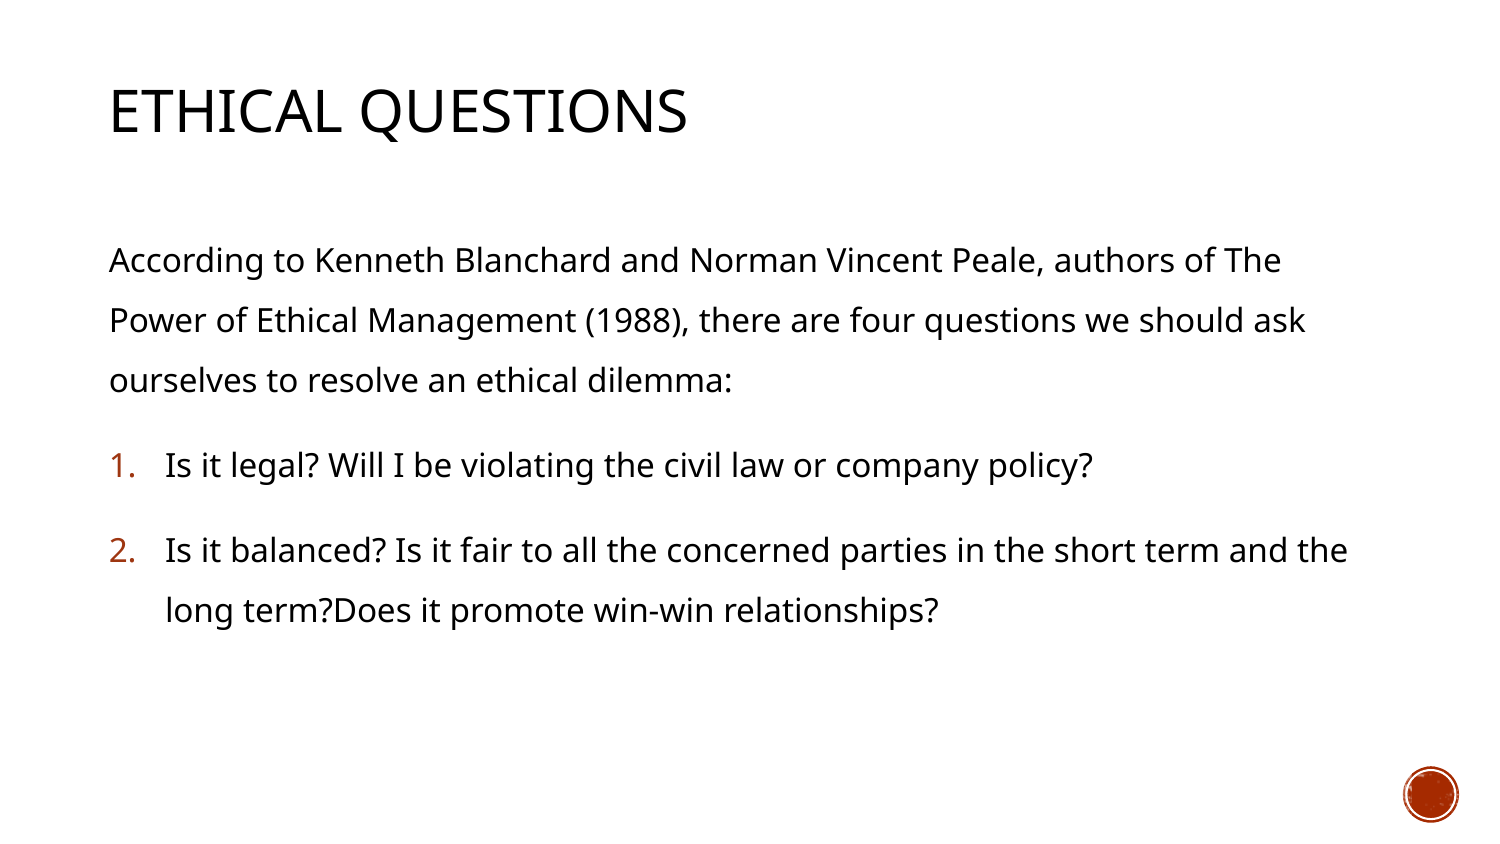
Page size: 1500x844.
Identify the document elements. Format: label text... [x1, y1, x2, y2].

title Ethical Questions [93, 66, 1449, 161]
list According to Kenneth Blanchard and Norman Vincent Peale, authors of The Power of Ethical Management (1988), there are four questions we should ask ourselves to resolve an ethical dilemma: Is it legal? Will I be violating the civil law or company policy? Is it balanced? Is it fair to all the concerned parties in the short term and the long term?Does it promote win-win relationships? [93, 204, 1398, 732]
